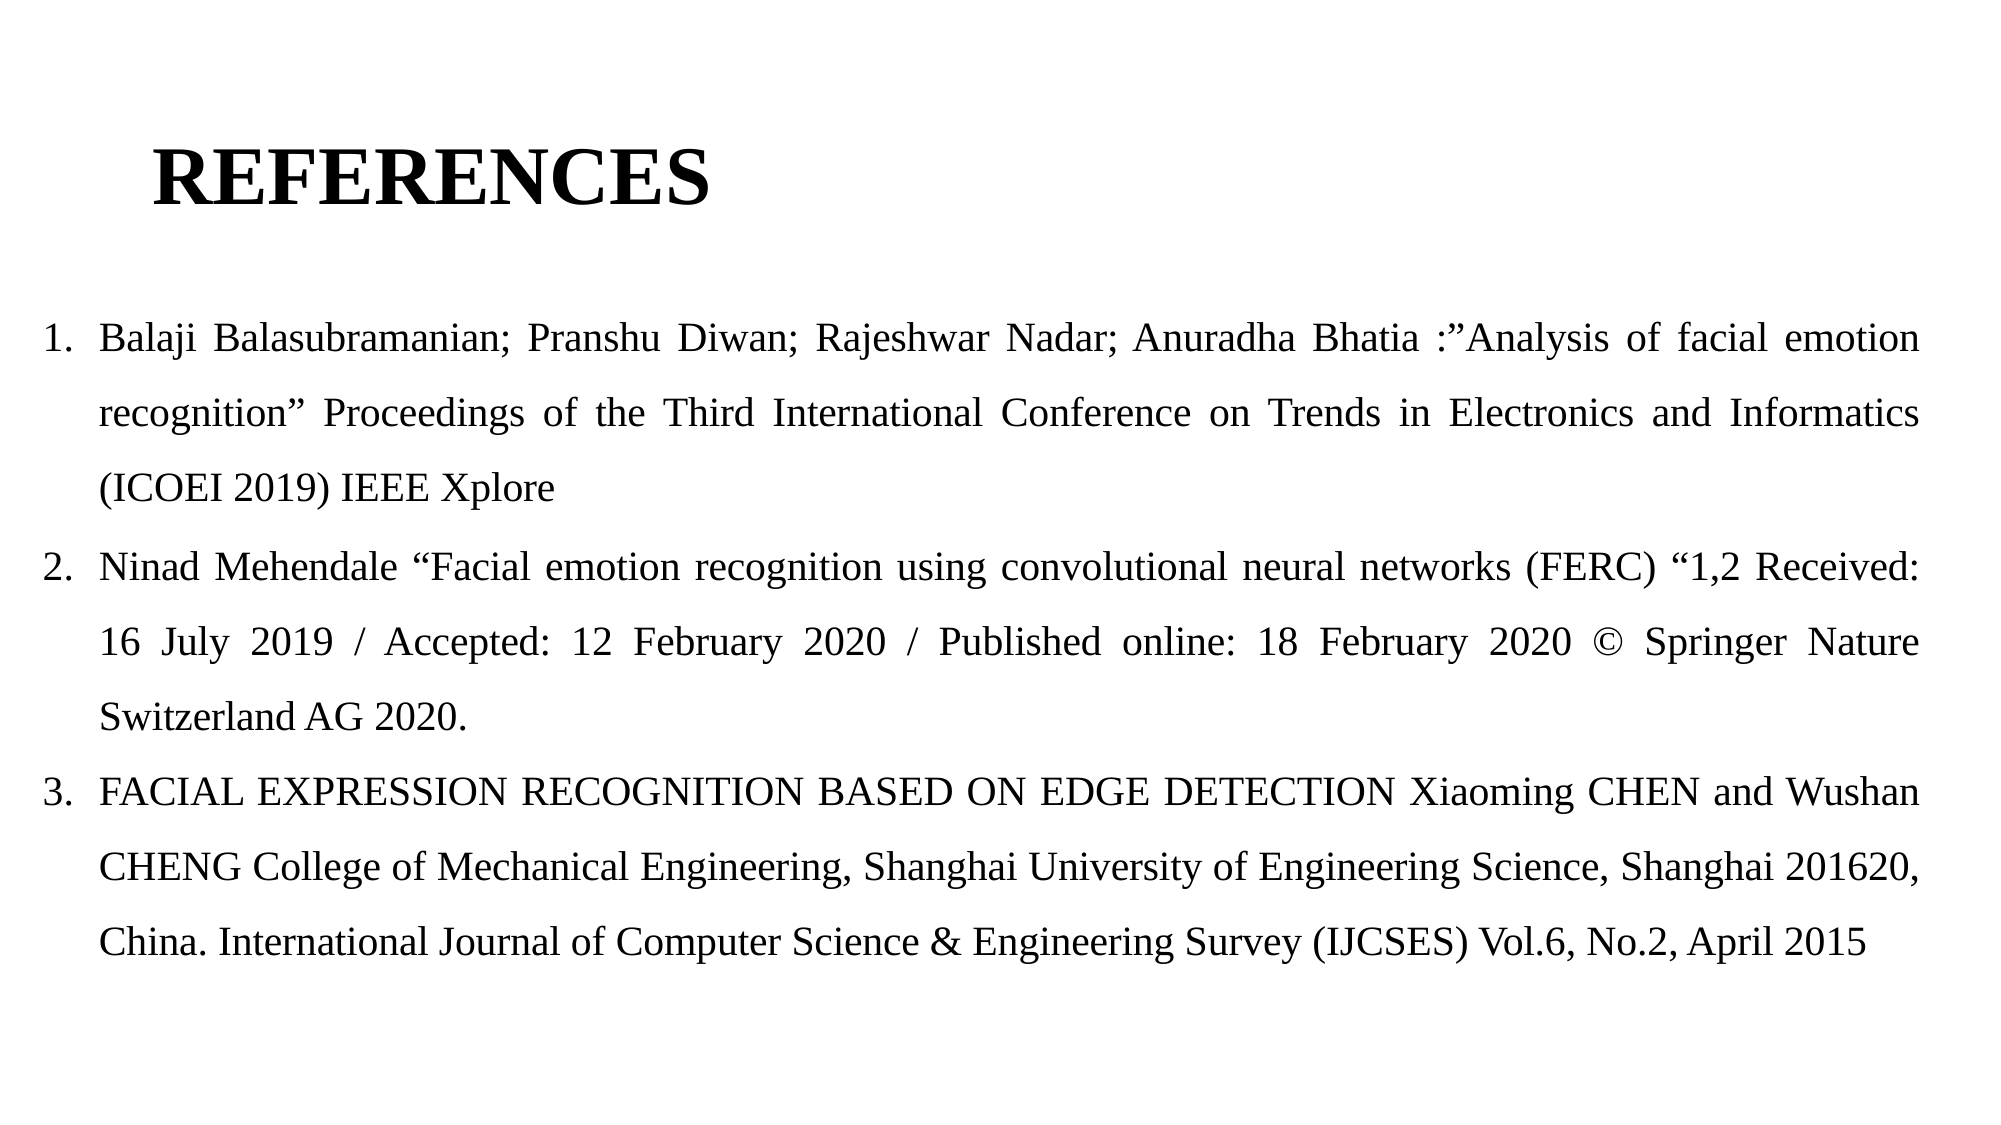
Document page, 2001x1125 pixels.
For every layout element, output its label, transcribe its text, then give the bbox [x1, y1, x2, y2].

title REFERENCES [137, 59, 1863, 277]
list Balaji Balasubramanian; Pranshu Diwan; Rajeshwar Nadar; Anuradha Bhatia :”Analysis of facial emotion recognition” Proceedings of the Third International Conference on Trends in Electronics and Informatics (ICOEI 2019) IEEE Xplore Ninad Mehendale “Facial emotion recognition using convolutional neural networks (FERC) “1,2 Received: 16 July 2019 / Accepted: 12 February 2020 / Published online: 18 February 2020 © Springer Nature Switzerland AG 2020. FACIAL EXPRESSION RECOGNITION BASED ON EDGE DETECTION Xiaoming CHEN and Wushan CHENG College of Mechanical Engineering, Shanghai University of Engineering Science, Shanghai 201620, China. International Journal of Computer Science & Engineering Survey (IJCSES) Vol.6, No.2, April 2015 [27, 277, 1935, 1125]
